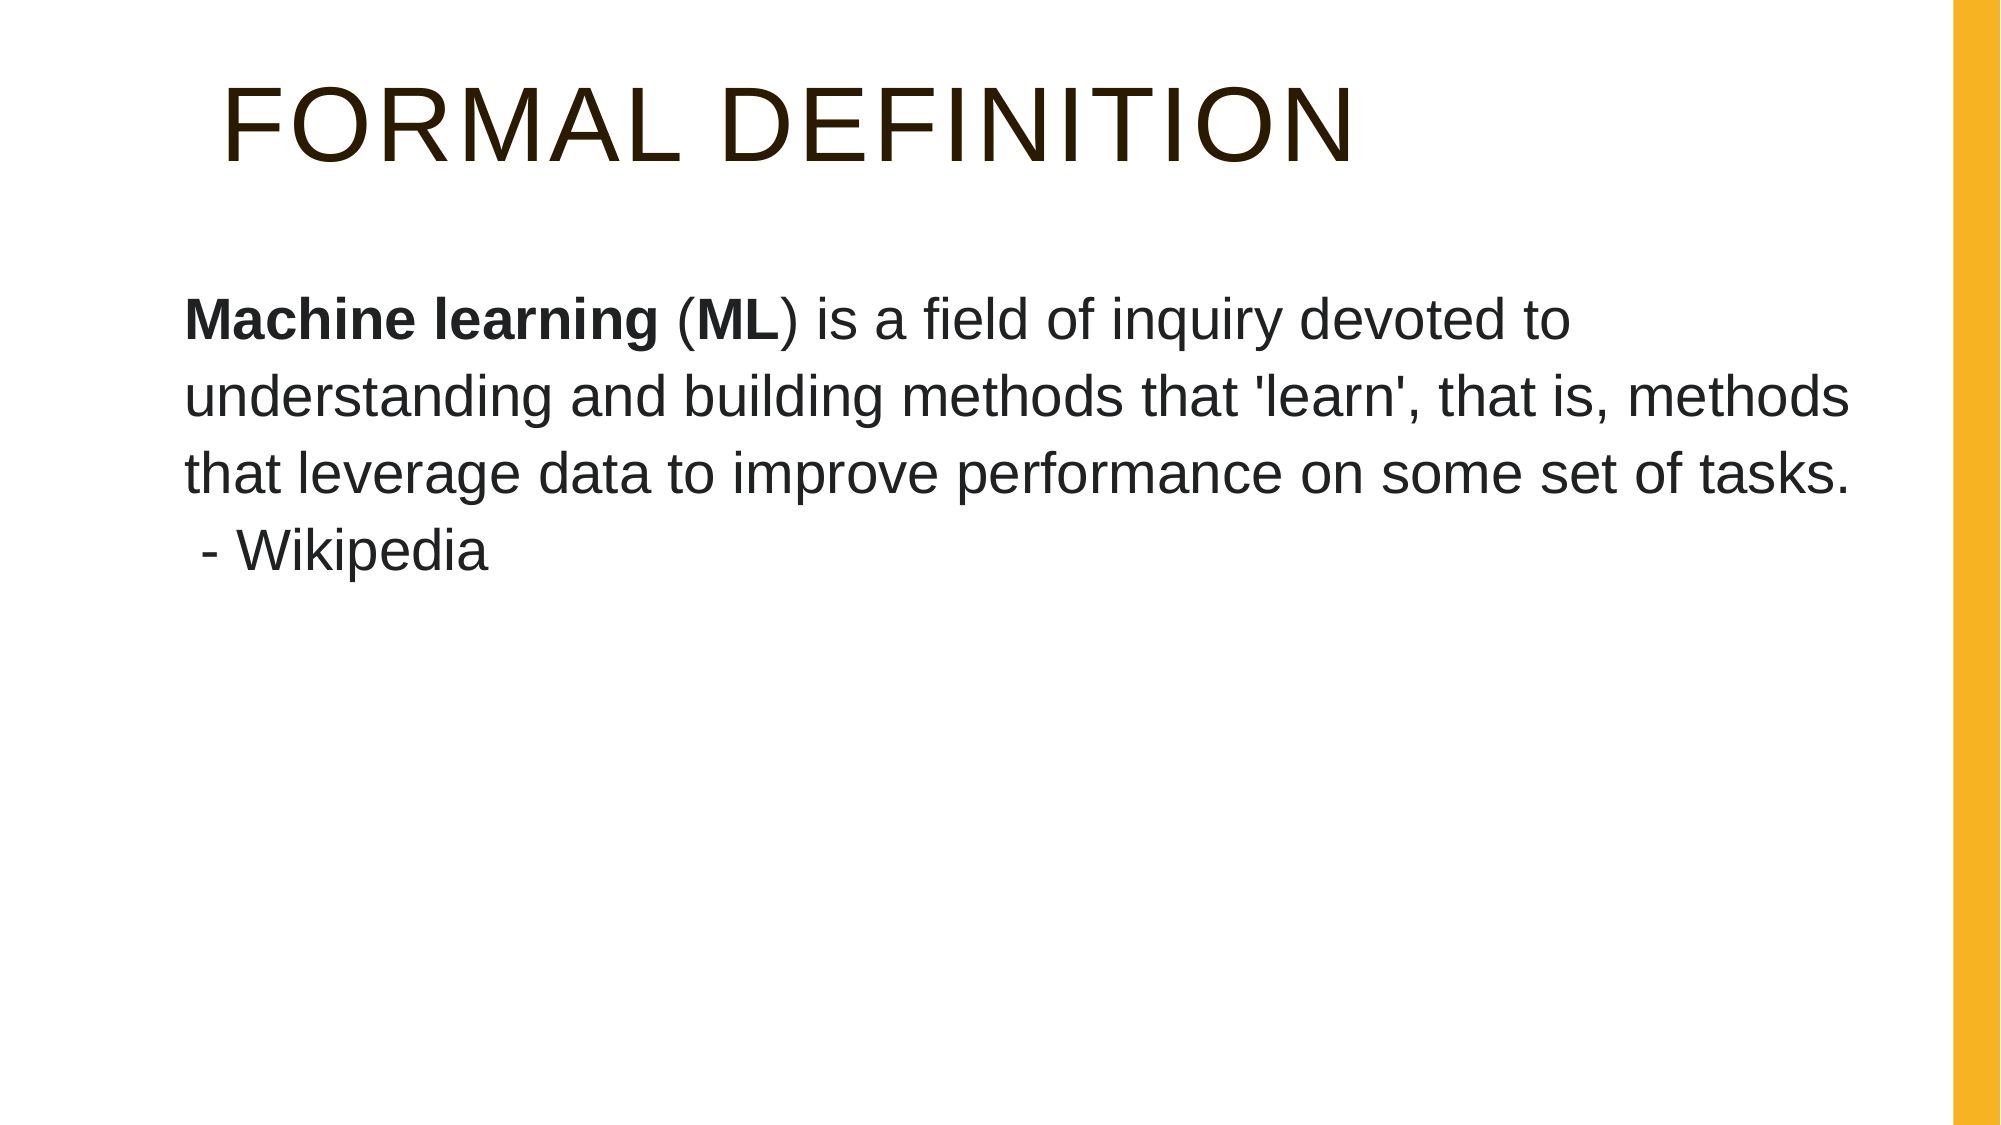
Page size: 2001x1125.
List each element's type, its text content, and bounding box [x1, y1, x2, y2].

title Formal Definition [205, 62, 1875, 267]
list Machine learning (ML) is a field of inquiry devoted to understanding and building methods that 'learn', that is, methods that leverage data to improve performance on some set of tasks. - Wikipedia [169, 267, 1875, 965]
